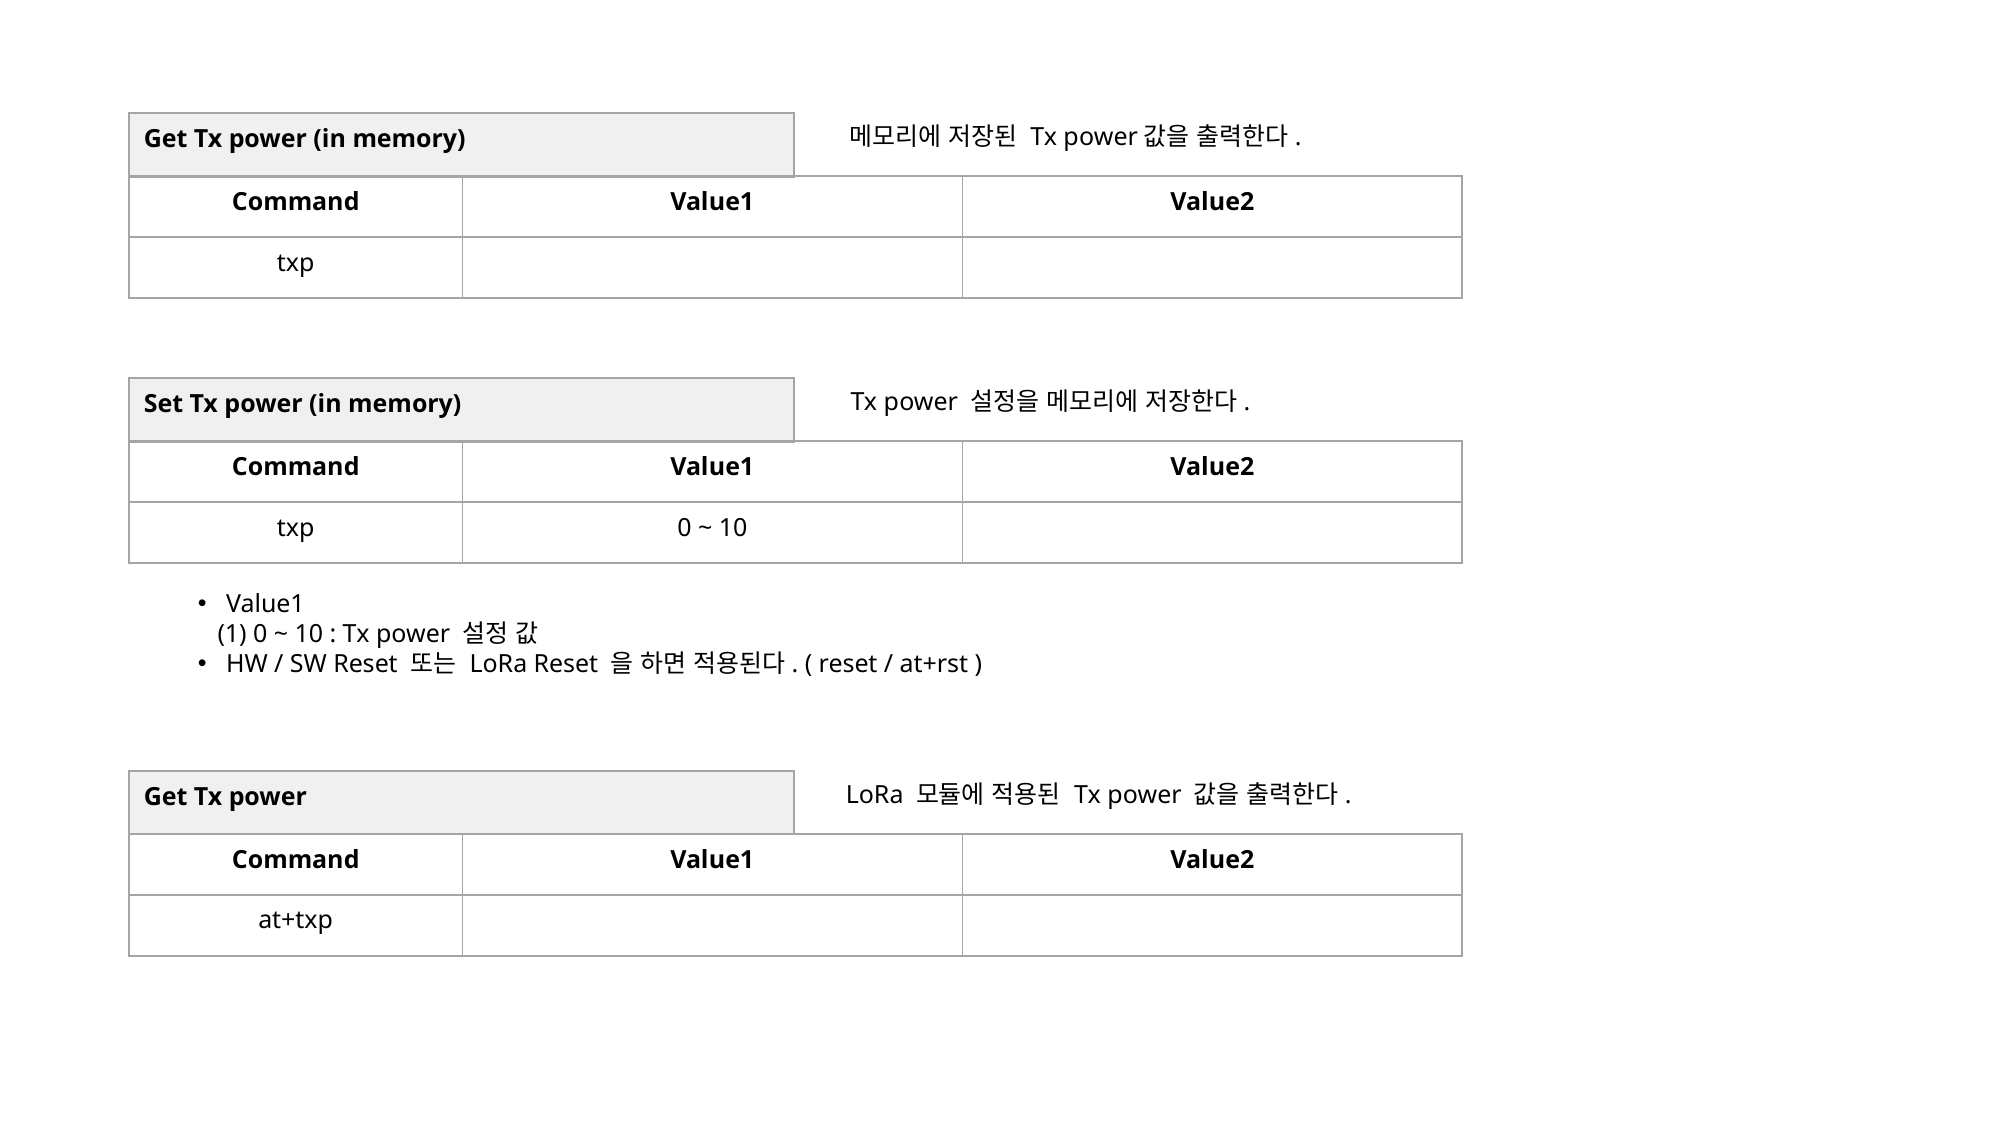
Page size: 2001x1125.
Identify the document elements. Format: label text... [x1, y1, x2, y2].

table_header Set Tx power (in memory) [130, 379, 793, 440]
text_box Tx power 설정을 메모리에 저장한다. [835, 378, 1272, 423]
table_cell 0 ~ 10 [463, 503, 962, 562]
table_header Value2 [963, 442, 1461, 501]
table_cell [963, 238, 1461, 297]
table_header Command [130, 177, 462, 236]
table_header Get Tx power (in memory) [130, 114, 793, 175]
table_cell [963, 896, 1461, 955]
table_header Value2 [963, 835, 1461, 894]
table_header Command [130, 835, 462, 894]
table_cell at+txp [130, 896, 462, 955]
table_cell txp [130, 503, 462, 562]
table_cell [463, 896, 962, 955]
table_header Value1 [463, 835, 962, 894]
table_header Value1 [463, 442, 962, 501]
table_header Get Tx power [130, 772, 793, 833]
text_box 메모리에 저장된 Tx power값을 출력한다. [834, 113, 1317, 158]
table_header Value1 [463, 177, 962, 236]
table_cell txp [130, 238, 462, 297]
text_box Value1 (1) 0 ~ 10 : Tx power 설정 값 HW / SW Reset 또는 LoRa Reset 을 하면 적용된다. ( reset / at+rst ) [183, 580, 998, 685]
text_box LoRa 모듈에 적용된 Tx power 값을 출력한다. [831, 770, 1367, 816]
table_cell [963, 503, 1461, 562]
table_cell [463, 238, 962, 297]
table_header Command [130, 442, 462, 501]
table_header Value2 [963, 177, 1461, 236]
